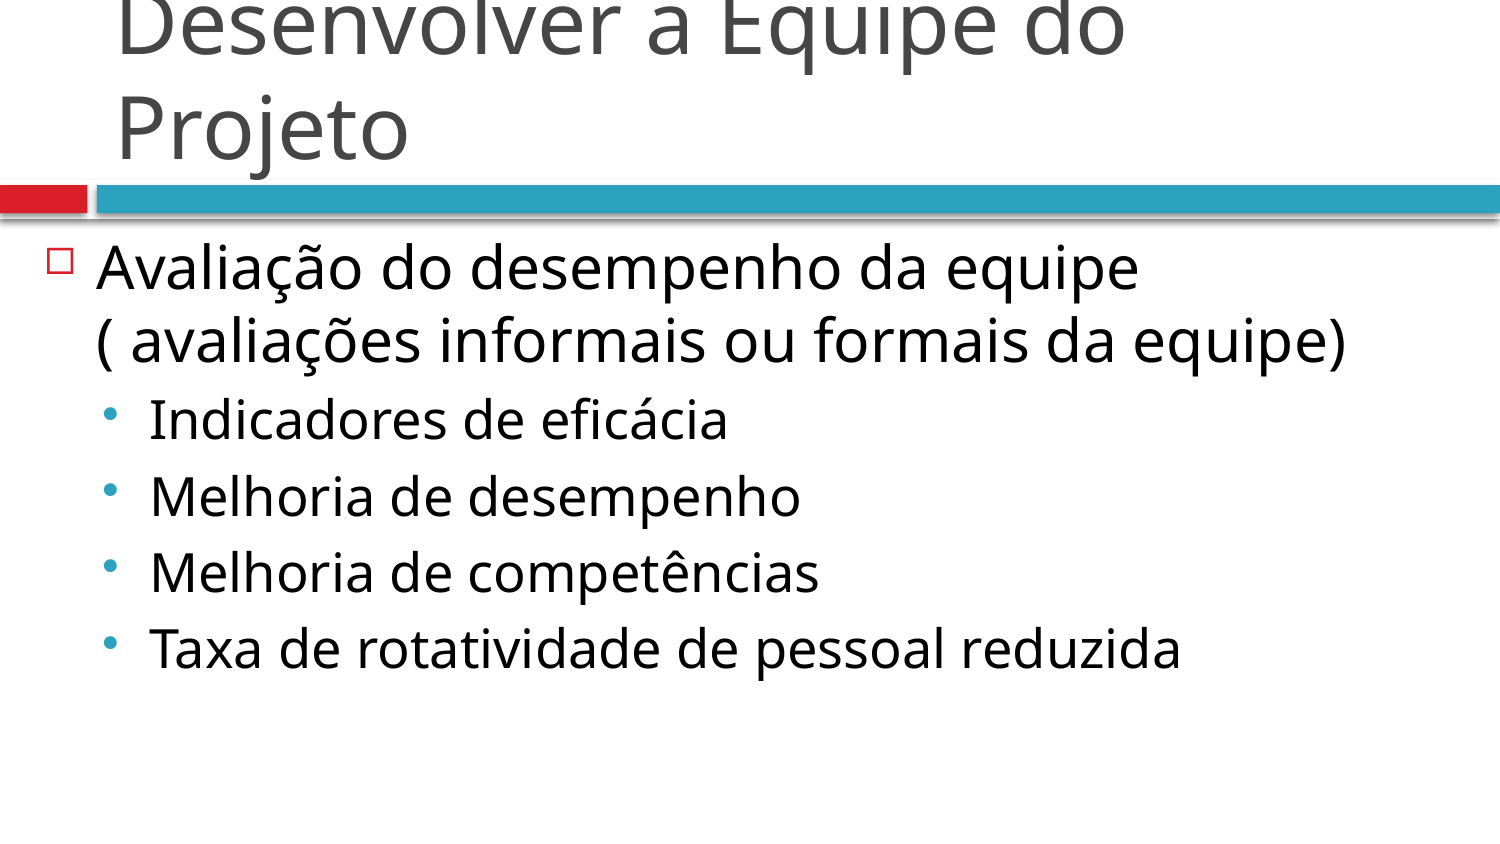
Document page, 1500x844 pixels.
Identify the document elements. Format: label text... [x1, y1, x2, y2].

list Avaliação do desempenho da equipe ( avaliações informais ou formais da equipe) Indicadores de eficácia Melhoria de desempenho Melhoria de competências Taxa de rotatividade de pessoal reduzida [29, 221, 1438, 765]
title Desenvolver a Equipe do Projeto [99, 19, 1438, 185]
